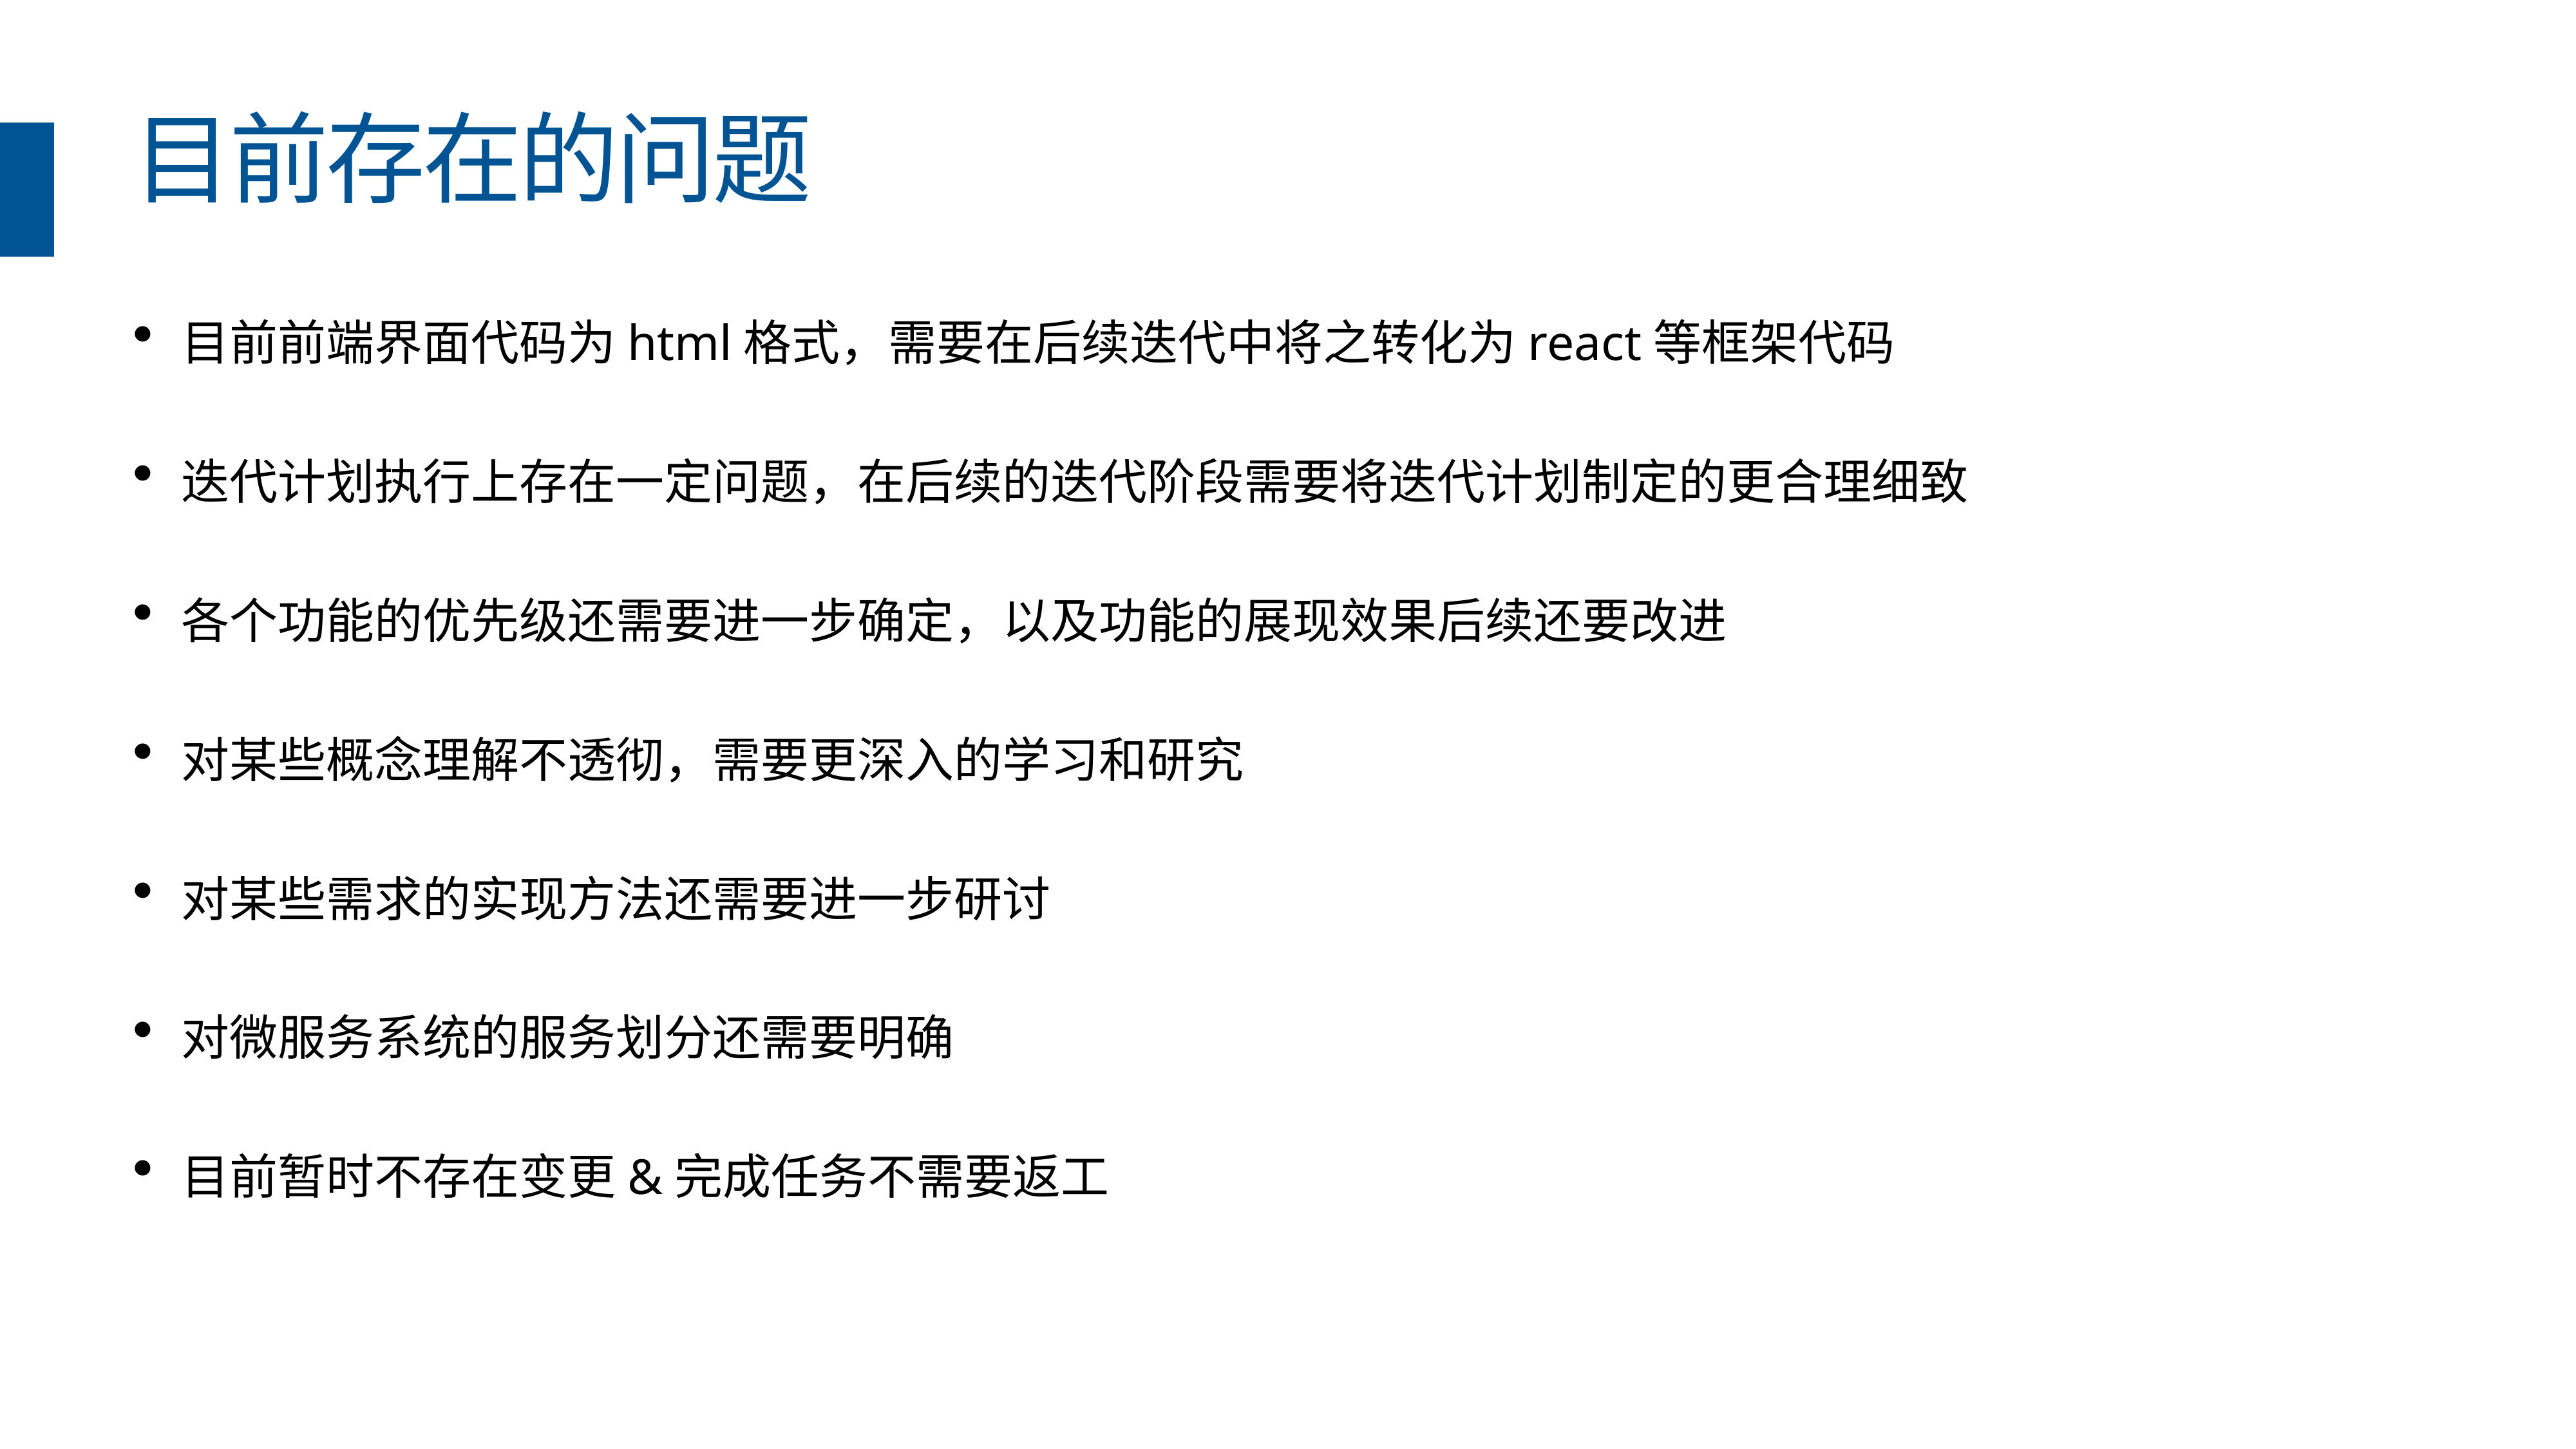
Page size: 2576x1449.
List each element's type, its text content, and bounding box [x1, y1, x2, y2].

title 目前存在的问题 [127, 113, 2449, 266]
list 目前前端界面代码为html格式，需要在后续迭代中将之转化为react等框架代码 迭代计划执行上存在一定问题，在后续的迭代阶段需要将迭代计划制定的更合理细致 各个功能的优先级还需要进一步确定，以及功能的展现效果后续还要改进 对某些概念理解不透彻，需要更深入的学习和研究 对某些需求的实现方法还需要进一步研讨 对微服务系统的服务划分还需要明确 目前暂时不存在变更&完成任务不需要返工 [127, 294, 2449, 1316]
